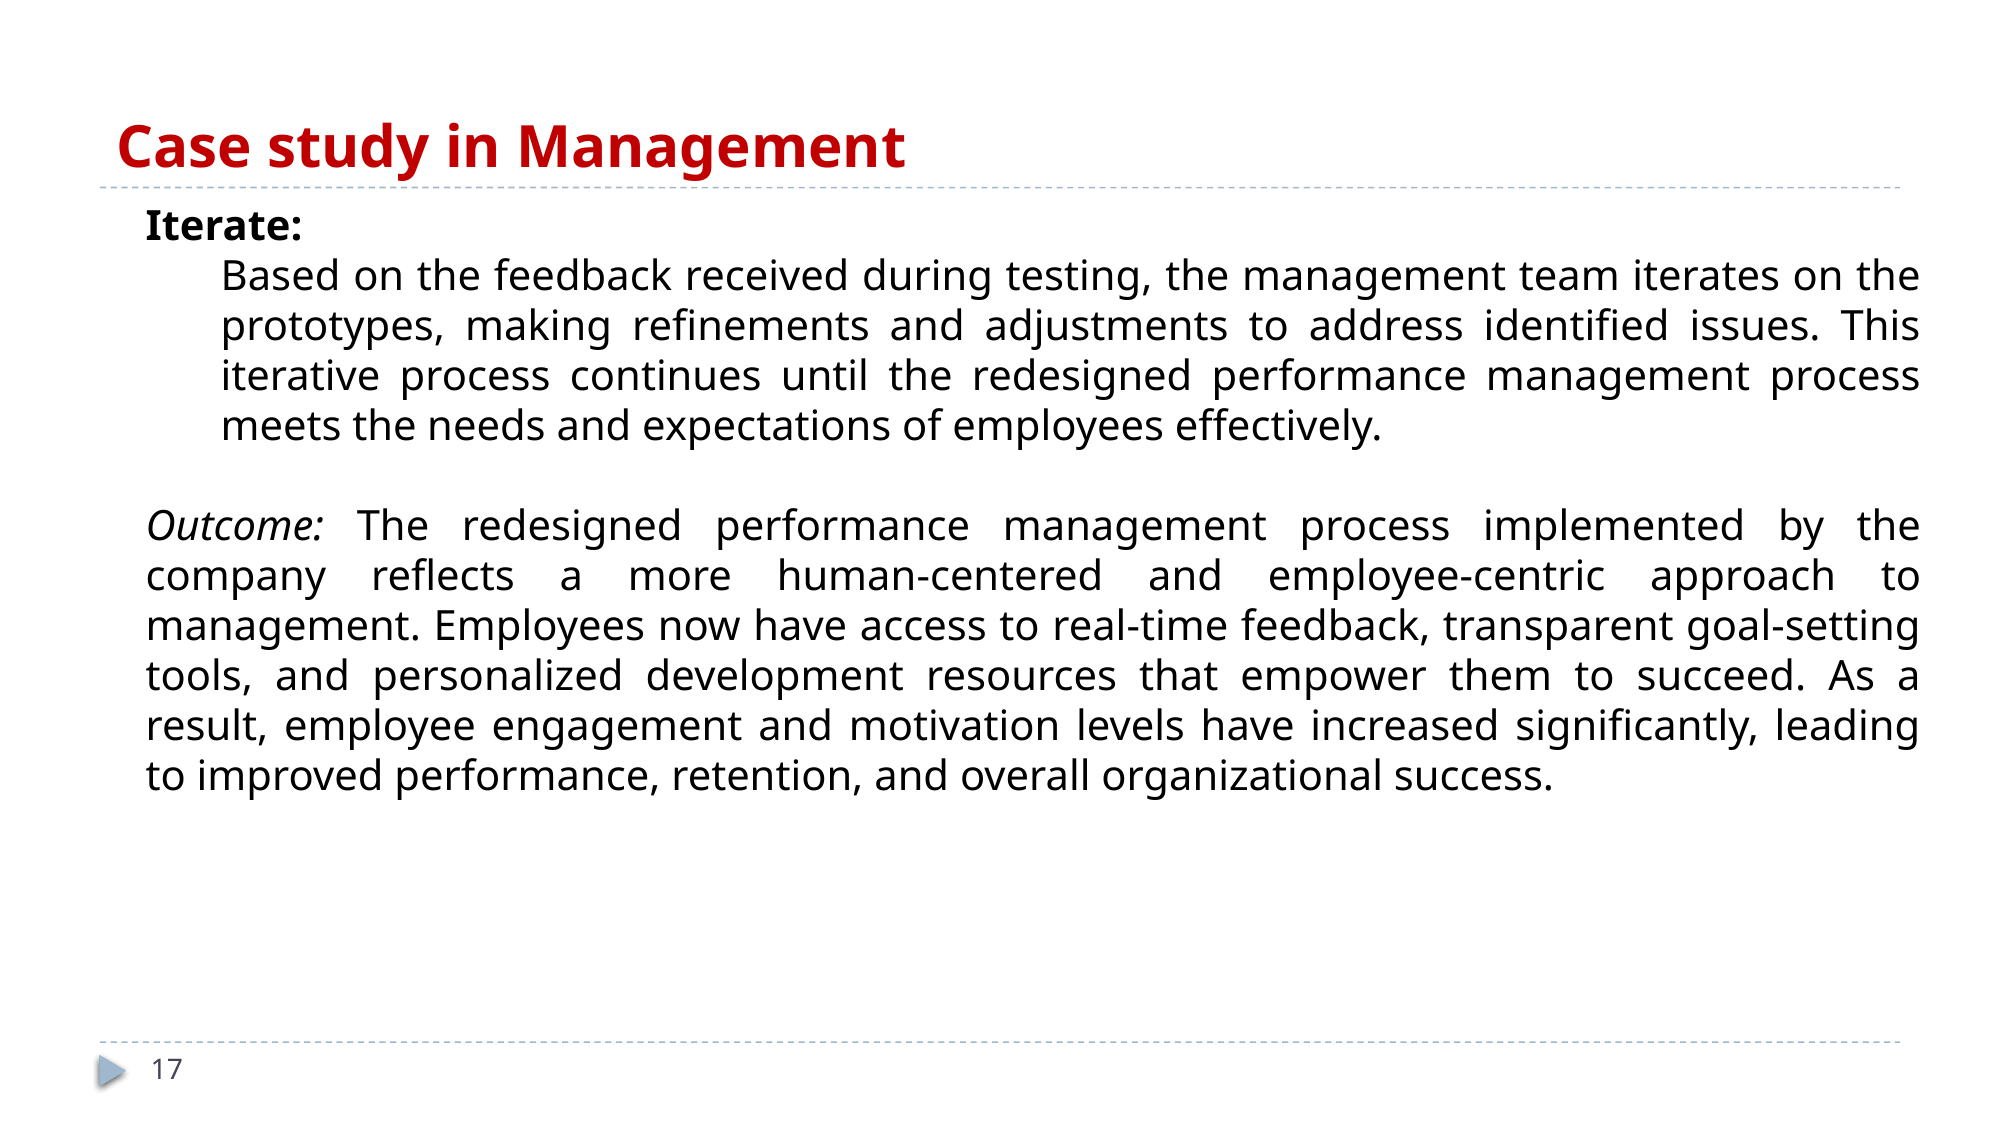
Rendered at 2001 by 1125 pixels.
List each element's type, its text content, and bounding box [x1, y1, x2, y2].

text_box Iterate: Based on the feedback received during testing, the management team iterates on the prototypes, making refinements and adjustments to address identified issues. This iterative process continues until the redesigned performance management process meets the needs and expectations of employees effectively. Outcome: The redesigned performance management process implemented by the company reflects a more human-centered and employee-centric approach to management. Employees now have access to real-time feedback, transparent goal-setting tools, and personalized development resources that empower them to succeed. As a result, employee engagement and motivation levels have increased significantly, leading to improved performance, retention, and overall organizational success. [130, 191, 1937, 807]
slide_number 17 [133, 1042, 568, 1103]
title Case study in Management [99, 37, 1900, 188]
